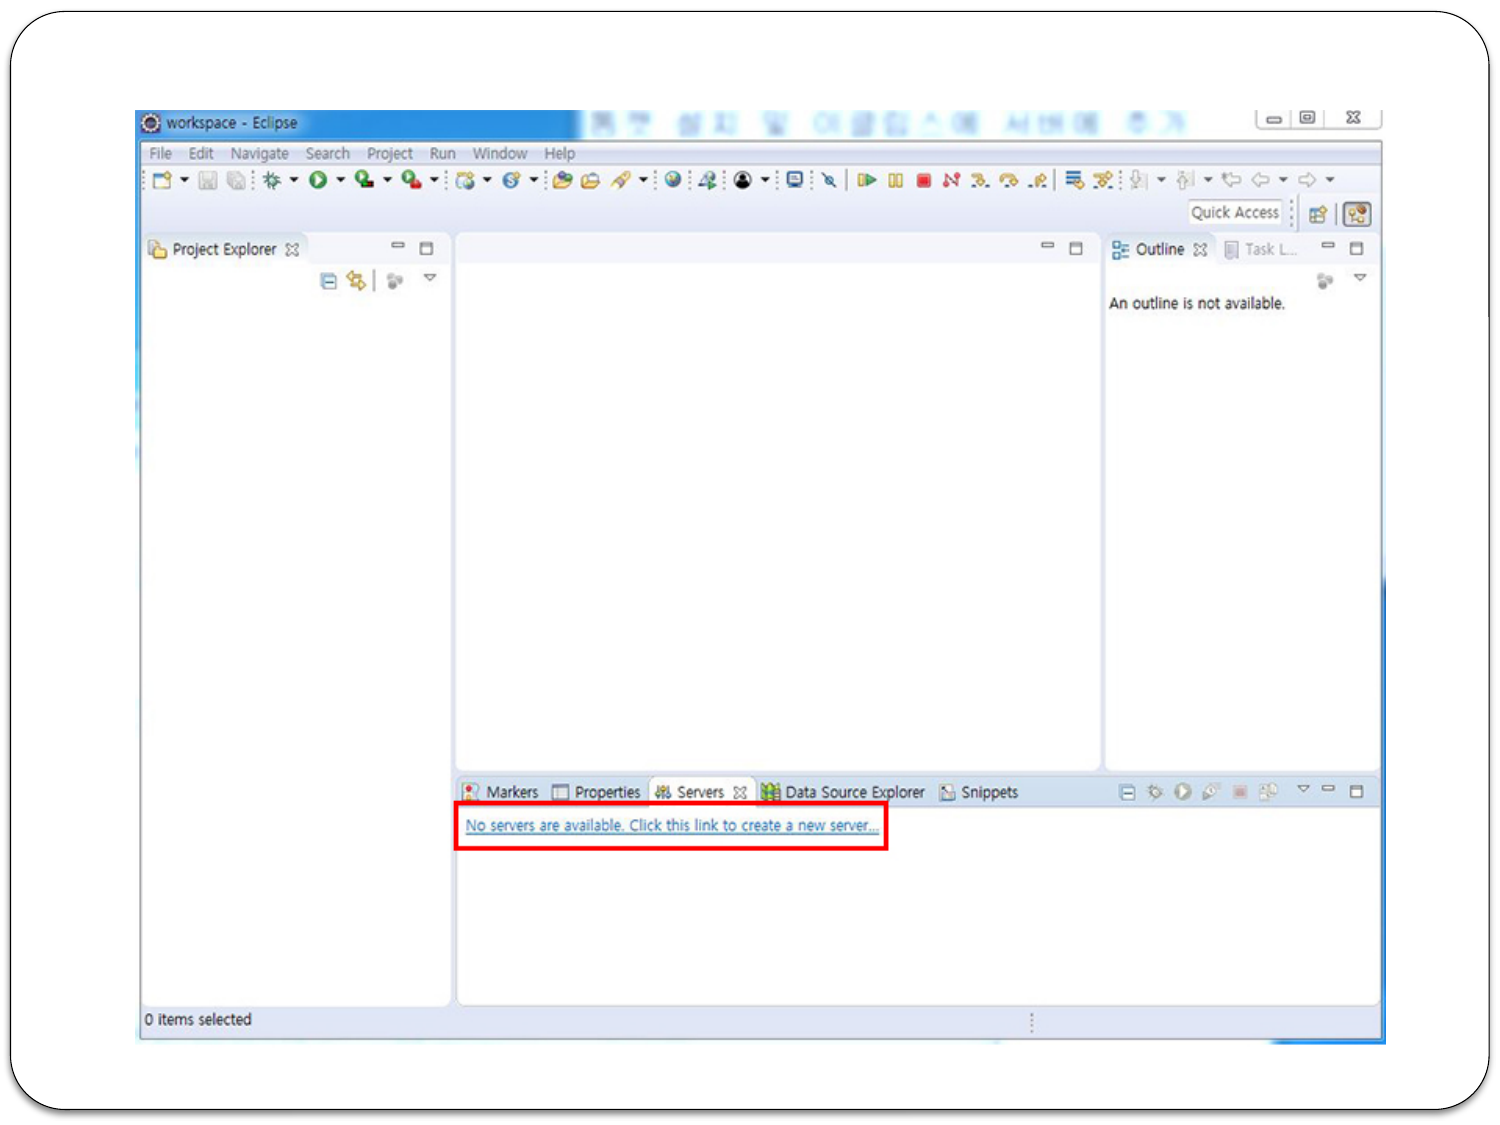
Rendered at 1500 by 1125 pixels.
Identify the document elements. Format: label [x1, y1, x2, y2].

picture [135, 109, 1386, 1048]
